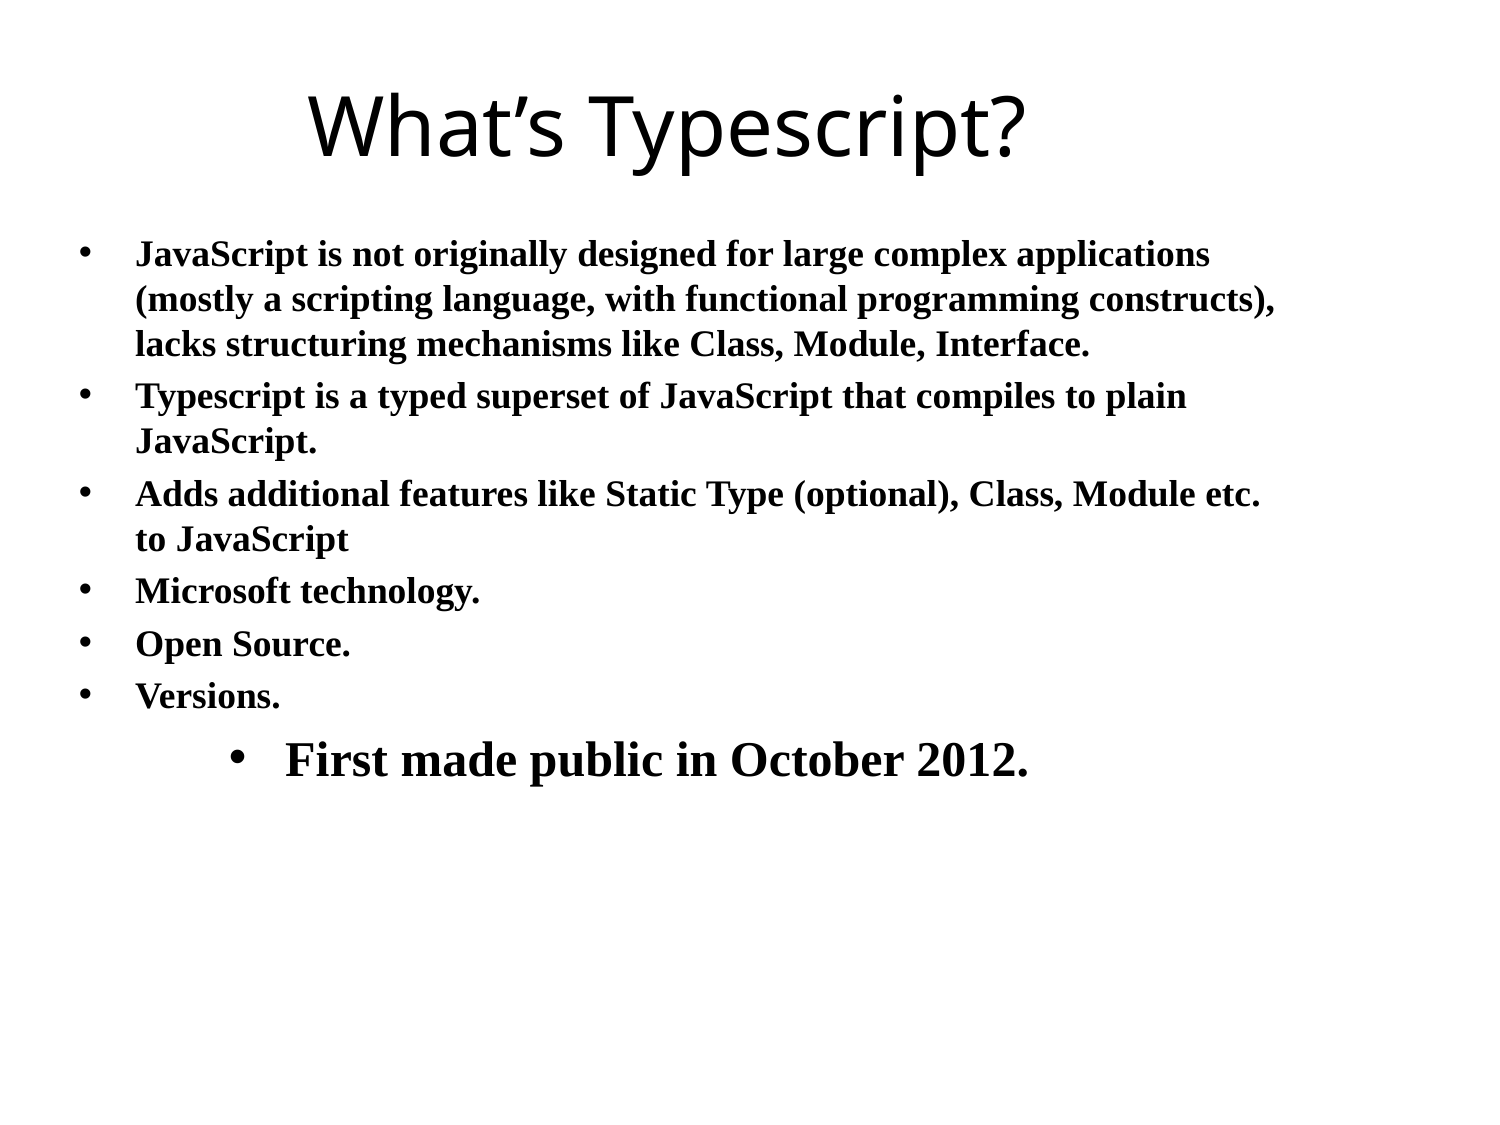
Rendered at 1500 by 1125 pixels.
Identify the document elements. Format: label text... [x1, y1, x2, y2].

title What’s Typescript? [63, 58, 1302, 188]
subtitle JavaScript is not originally designed for large complex applications (mostly a scripting language, with functional programming constructs), lacks structuring mechanisms like Class, Module, Interface. Typescript is a typed superset of JavaScript that compiles to plain JavaScript. Adds additional features like Static Type (optional), Class, Module etc. to JavaScript Microsoft technology. Open Source. Versions. First made public in October 2012. [63, 221, 1302, 1034]
